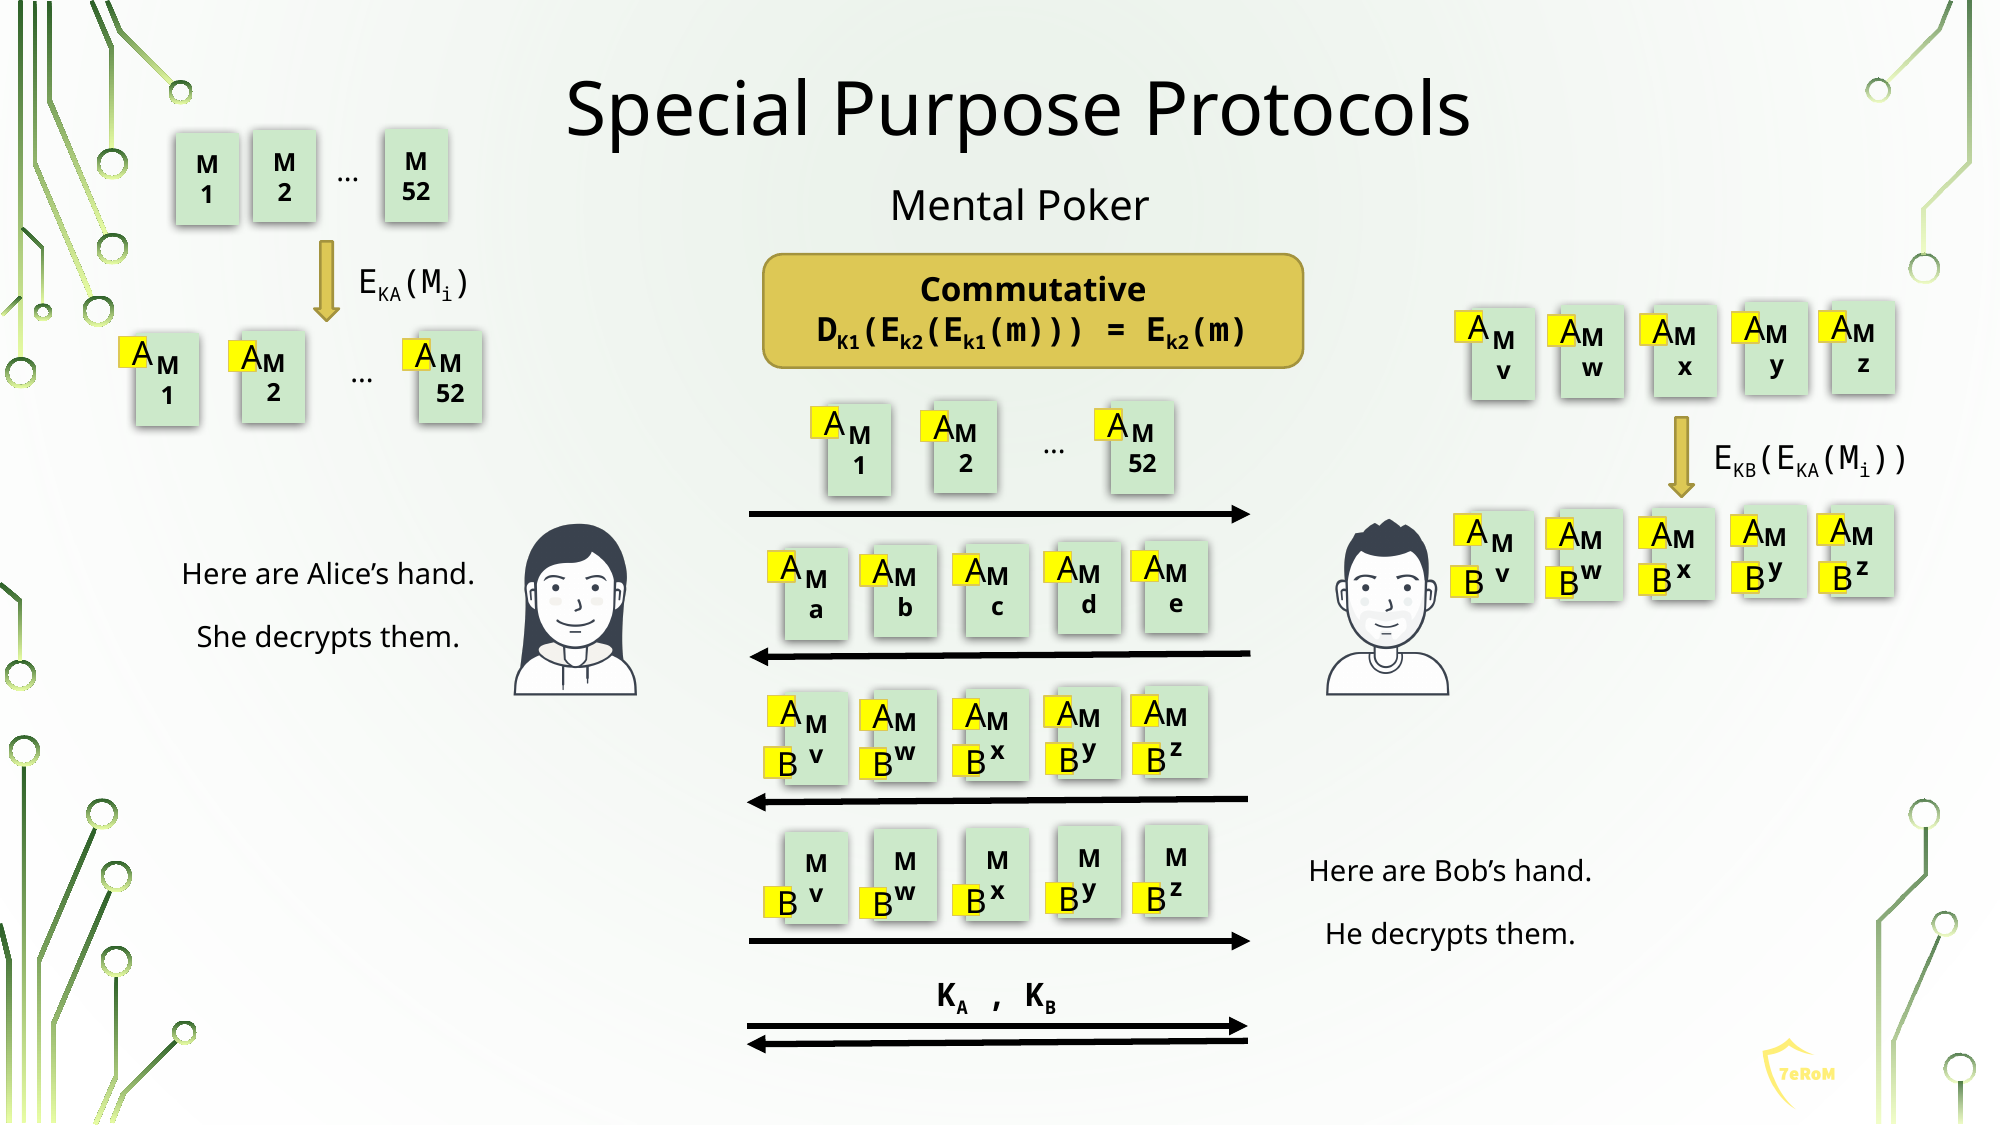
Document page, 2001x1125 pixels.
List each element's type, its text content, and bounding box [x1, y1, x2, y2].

text_box ... [1027, 416, 1084, 484]
text_box B [763, 886, 792, 918]
text_box [1668, 416, 1696, 498]
text_box EKA(Mi) [343, 252, 549, 320]
text_box B [952, 884, 980, 916]
text_box M y [1057, 686, 1121, 779]
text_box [746, 1040, 1249, 1045]
text_box A [1547, 314, 1576, 347]
text_box B [859, 887, 887, 919]
text_box A [1130, 694, 1159, 727]
text_box A [402, 338, 431, 371]
text_box A [859, 554, 888, 587]
text_box M y [1057, 826, 1121, 919]
text_box B [1638, 563, 1667, 596]
text_box M a [784, 547, 848, 641]
text_box B [952, 744, 980, 777]
text_box M z [1144, 685, 1208, 778]
text_box A [767, 550, 796, 583]
text_box M 1 [828, 403, 892, 496]
text_box A [1818, 310, 1847, 343]
text_box B [1545, 566, 1574, 599]
text_box B [1132, 742, 1161, 775]
text_box A [1043, 551, 1072, 583]
text_box M 1 [175, 132, 239, 225]
text_box M z [1831, 504, 1895, 597]
text_box Commutative DK1(Ek2(Ek1(m))) = Ek2(m) [762, 252, 1305, 369]
text_box A [952, 553, 980, 586]
text_box Here are Alice’s hand. She decrypts them. [149, 540, 467, 662]
text_box M w [1561, 305, 1625, 398]
text_box M x [1652, 507, 1716, 600]
text_box M v [784, 831, 848, 925]
text_box A [1816, 513, 1845, 546]
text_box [749, 653, 1251, 658]
text_box B [763, 746, 792, 779]
text_box M w [873, 829, 937, 922]
text_box A [810, 406, 839, 439]
text_box M v [1472, 308, 1536, 401]
text_box M x [966, 688, 1030, 782]
text_box B [859, 747, 887, 780]
text_box M w [873, 689, 937, 783]
text_box M 52 [418, 331, 483, 424]
text_box M 52 [384, 129, 448, 222]
text_box [313, 240, 341, 322]
picture [467, 485, 681, 699]
text_box M z [1144, 825, 1208, 918]
text_box A [859, 699, 888, 731]
text_box Here are Bob’s hand. He decrypts them. [1271, 837, 1630, 959]
text_box A [118, 336, 147, 368]
text_box A [1094, 408, 1123, 441]
text_box M d [1057, 542, 1121, 635]
text_box A [920, 410, 949, 442]
text_box M x [966, 828, 1030, 921]
text_box M e [1144, 541, 1208, 634]
text_box B [1818, 561, 1847, 594]
text_box M v [1492, 511, 1534, 604]
text_box A [1730, 514, 1758, 547]
text_box M y [1745, 302, 1809, 395]
text_box M v [784, 692, 848, 785]
text_box M y [1744, 505, 1808, 598]
text_box M 2 [253, 130, 317, 223]
text_box A [228, 340, 257, 372]
text_box A [1731, 311, 1760, 344]
list Mental Poker [207, 161, 1833, 253]
picture [1278, 485, 1492, 699]
text_box M 2 [934, 400, 998, 494]
text_box B [1731, 561, 1760, 594]
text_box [746, 798, 1249, 803]
text_box A [952, 698, 980, 730]
text_box M w [1559, 508, 1623, 601]
text_box M z [1832, 301, 1896, 394]
text_box KA , KB [922, 967, 1166, 1025]
text_box B [1045, 882, 1074, 914]
text_box A [1454, 310, 1483, 343]
text_box A [1638, 516, 1667, 549]
text_box M 1 [136, 333, 200, 426]
text_box M 2 [242, 330, 306, 424]
text_box M x [1653, 304, 1717, 397]
picture [1748, 1025, 1849, 1125]
text_box EKB(EKA(Mi)) [1698, 428, 1968, 496]
text_box M b [873, 545, 937, 638]
text_box A [1545, 517, 1574, 550]
title Special Purpose Protocols [207, 41, 1833, 161]
text_box B [1045, 742, 1074, 775]
text_box B [1132, 882, 1161, 914]
text_box A [1130, 550, 1159, 582]
text_box A [1043, 695, 1072, 728]
text_box A [767, 695, 796, 727]
text_box A [1639, 313, 1668, 346]
text_box M 52 [1111, 401, 1175, 494]
text_box M c [966, 544, 1030, 637]
text_box ... [325, 145, 376, 212]
text_box ... [335, 346, 392, 413]
